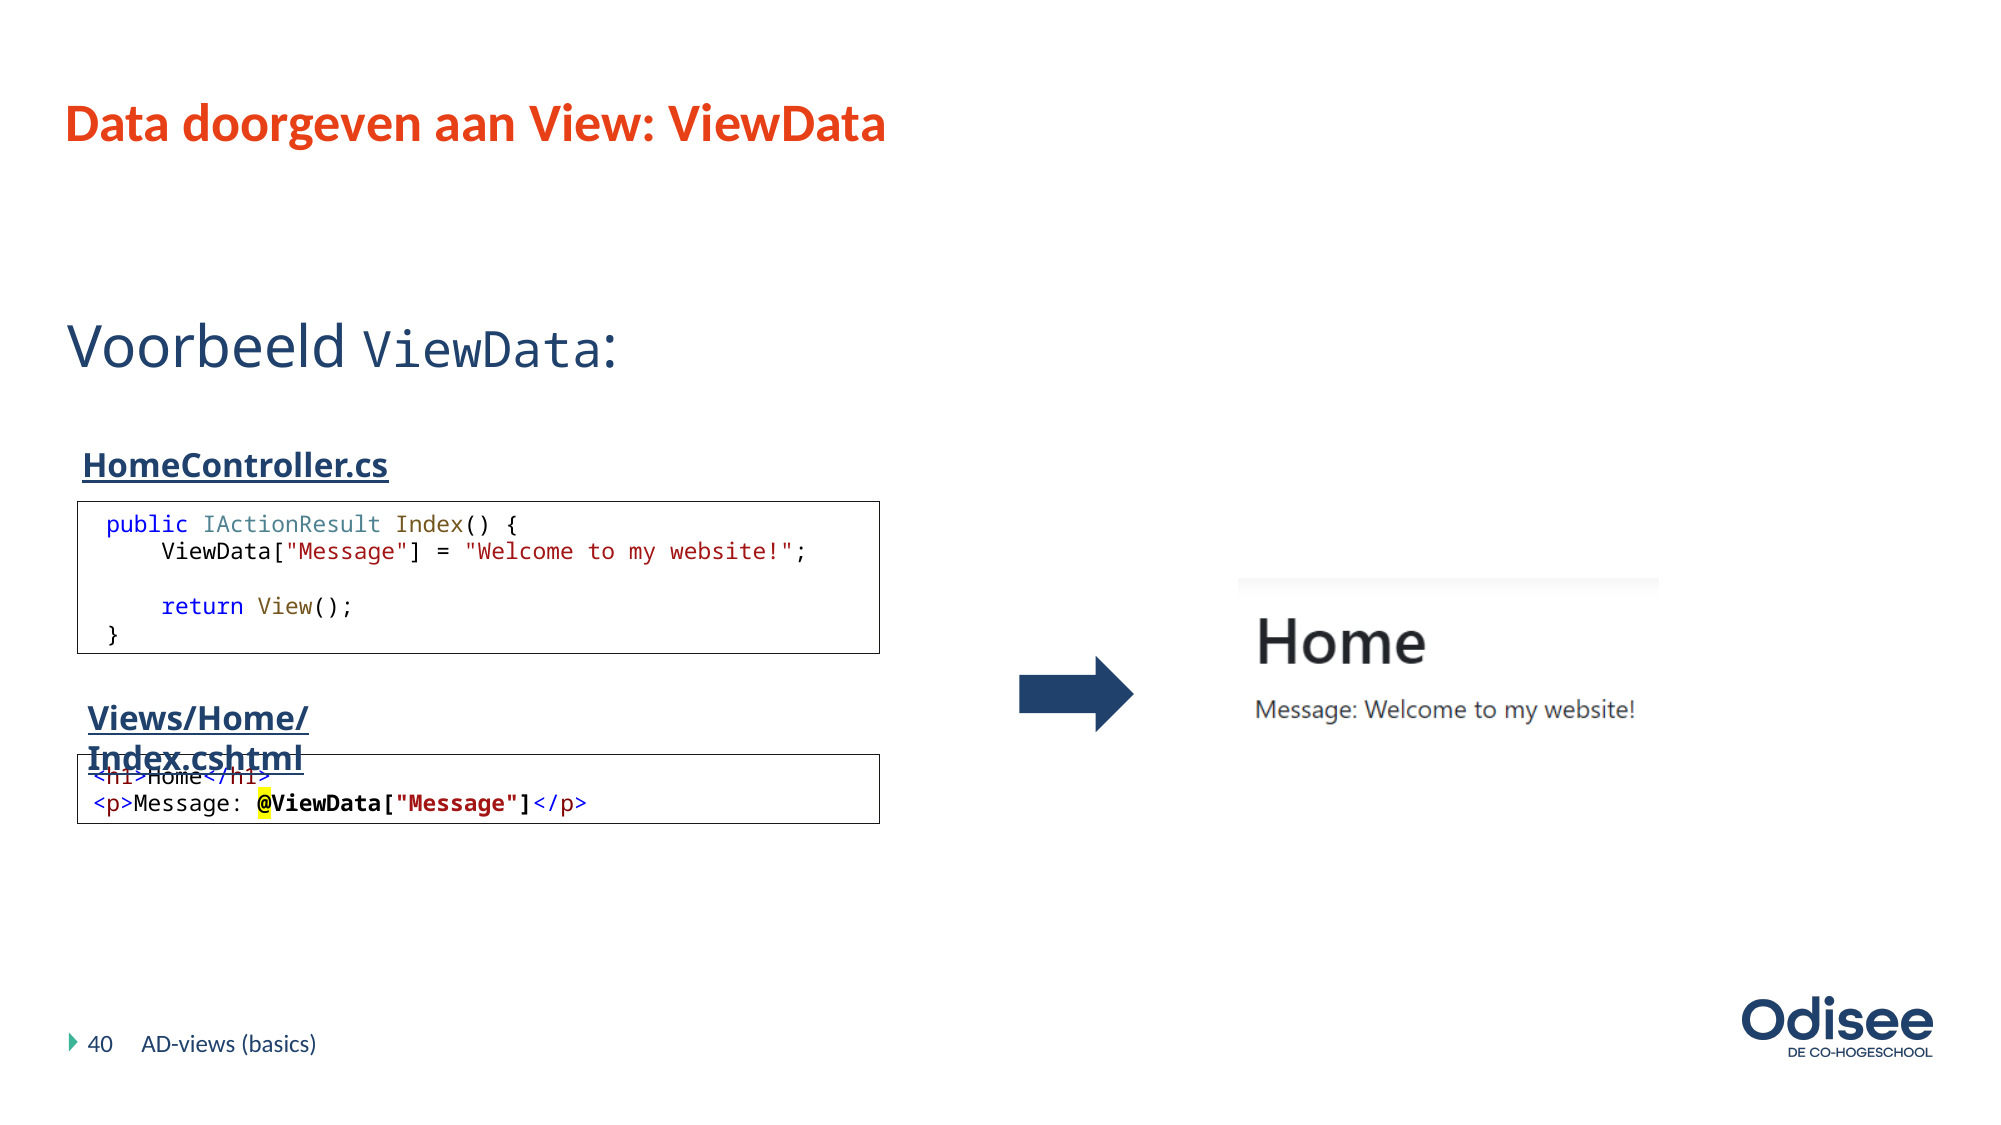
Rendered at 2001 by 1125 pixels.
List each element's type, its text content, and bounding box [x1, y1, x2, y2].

text_box Views/Home/Index.cshtml [72, 689, 471, 785]
text_box public IActionResult Index() { ViewData["Message"] = "Welcome to my website!"; return View(); } [77, 501, 880, 654]
picture [1238, 578, 1659, 756]
list Voorbeeld ViewData: [67, 309, 1590, 816]
text_box <h1>Home</h1> <p>Message: @ViewData["Message"]</p> [77, 754, 880, 824]
title Data doorgeven aan View: ViewData [64, 100, 1790, 213]
picture [1742, 996, 1933, 1057]
slide_number 40 [87, 1027, 135, 1088]
text_box [1019, 655, 1134, 733]
text_box HomeController.cs [67, 437, 440, 492]
footer AD-views (basics) [141, 1027, 817, 1088]
